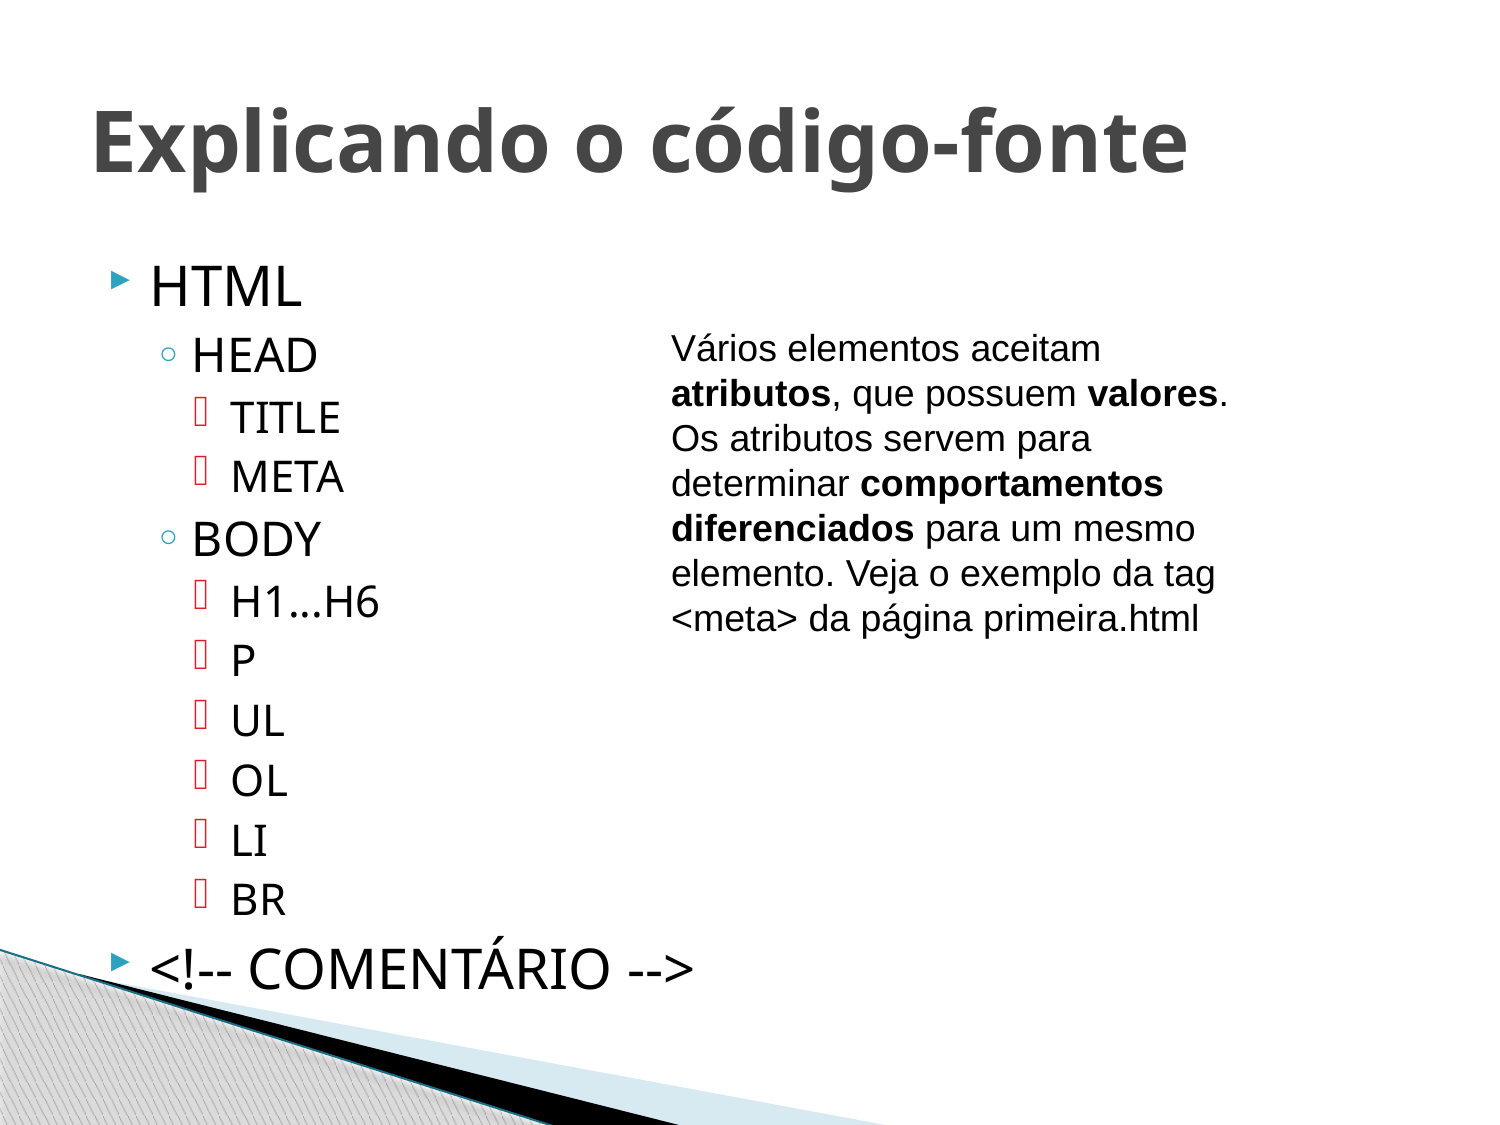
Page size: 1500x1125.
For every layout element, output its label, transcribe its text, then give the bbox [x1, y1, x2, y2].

text_box Vários elementos aceitam atributos, que possuem valores. Os atributos servem para determinar comportamentos diferenciados para um mesmo elemento. Veja o exemplo da tag <meta> da página primeira.html [656, 316, 1266, 647]
list HTML HEAD TITLE META BODY H1...H6 P UL OL LI BR <!-- COMENTÁRIO --> [74, 242, 1426, 986]
title Explicando o código-fonte [75, 45, 1425, 233]
